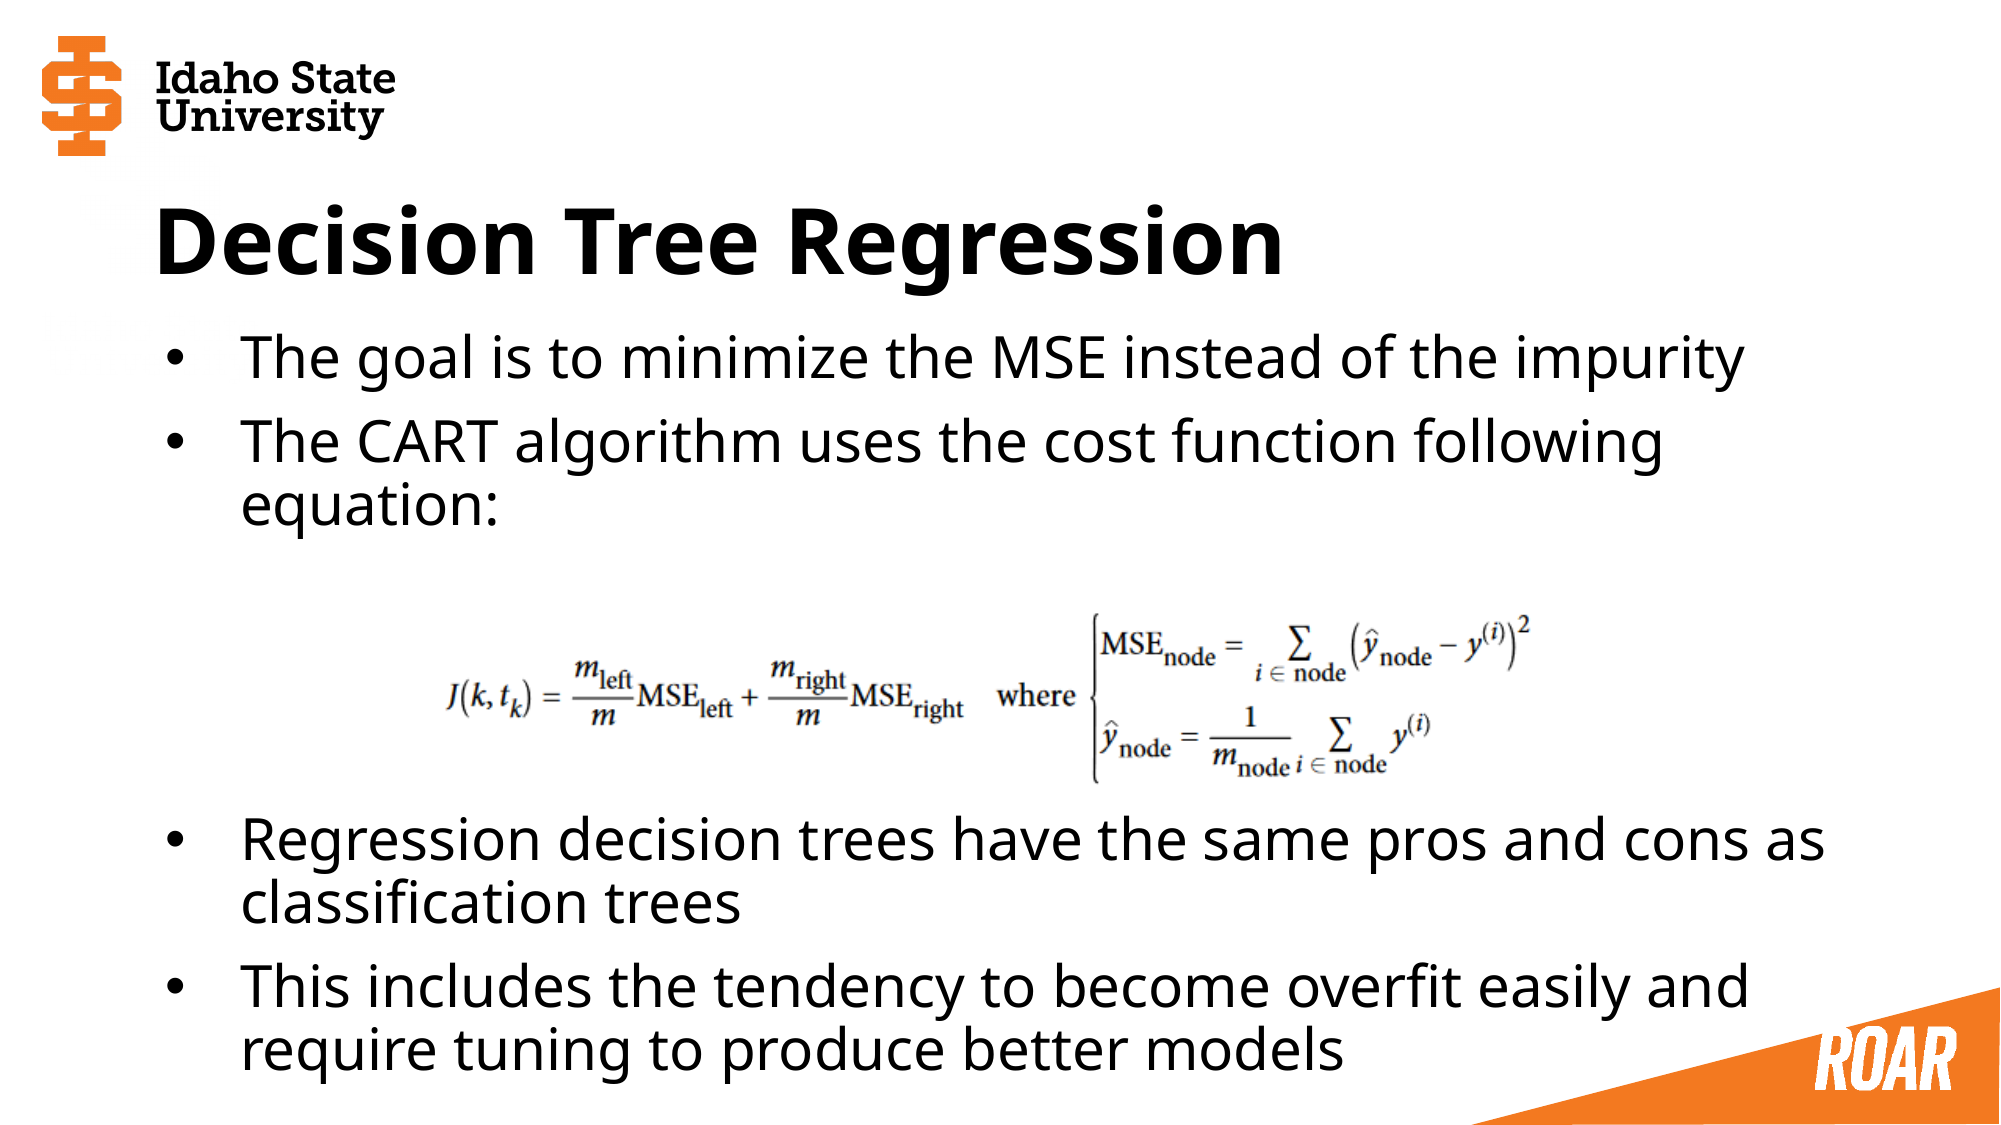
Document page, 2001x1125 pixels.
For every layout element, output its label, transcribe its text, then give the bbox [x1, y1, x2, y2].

picture [1807, 1022, 1964, 1094]
title Decision Tree Regression [137, 187, 1863, 300]
list The goal is to minimize the MSE instead of the impurity The CART algorithm uses the cost function following equation: Regression decision trees have the same pros and cons as classification trees This includes the tendency to become overfit easily and require tuning to produce better models [137, 320, 1875, 988]
picture [26, 36, 395, 408]
picture [399, 587, 1579, 796]
